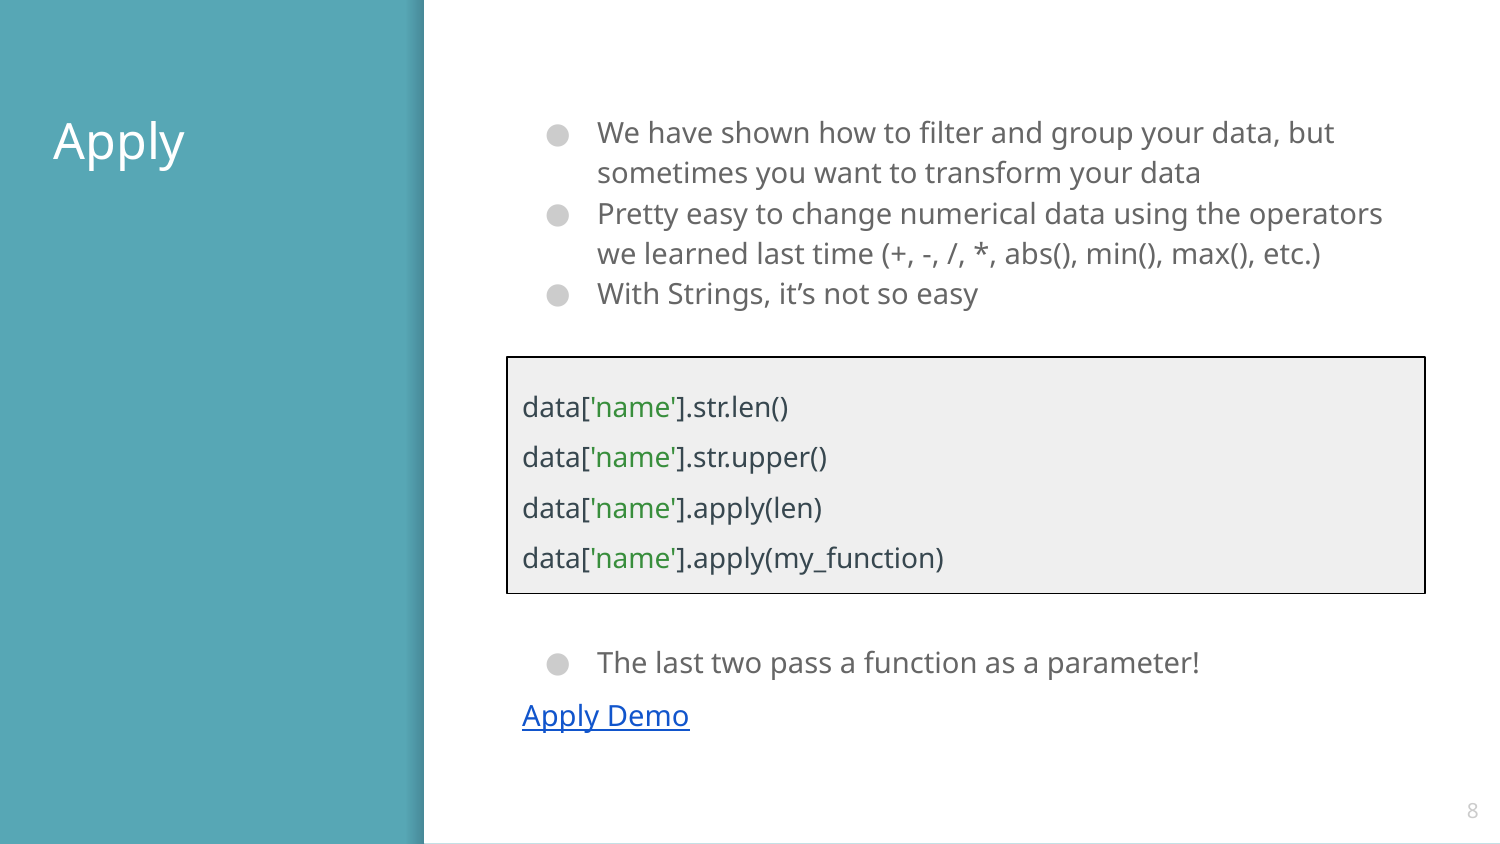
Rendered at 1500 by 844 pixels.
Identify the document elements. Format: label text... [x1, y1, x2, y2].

slide_number ‹#› [1403, 779, 1494, 844]
title Apply [38, 94, 375, 748]
list We have shown how to filter and group your data, but sometimes you want to transform your data Pretty easy to change numerical data using the operators we learned last time (+, -, /, *, abs(), min(), max(), etc.) With Strings, it’s not so easy The last two pass a function as a parameter! Apply Demo [506, 94, 1425, 357]
list We have shown how to filter and group your data, but sometimes you want to transform your data Pretty easy to change numerical data using the operators we learned last time (+, -, /, *, abs(), min(), max(), etc.) With Strings, it’s not so easy The last two pass a function as a parameter! Apply Demo [506, 594, 1425, 748]
text_box data['name'].str.len() data['name'].str.upper() data['name'].apply(len) data['name'].apply(my_function) [506, 357, 1425, 594]
